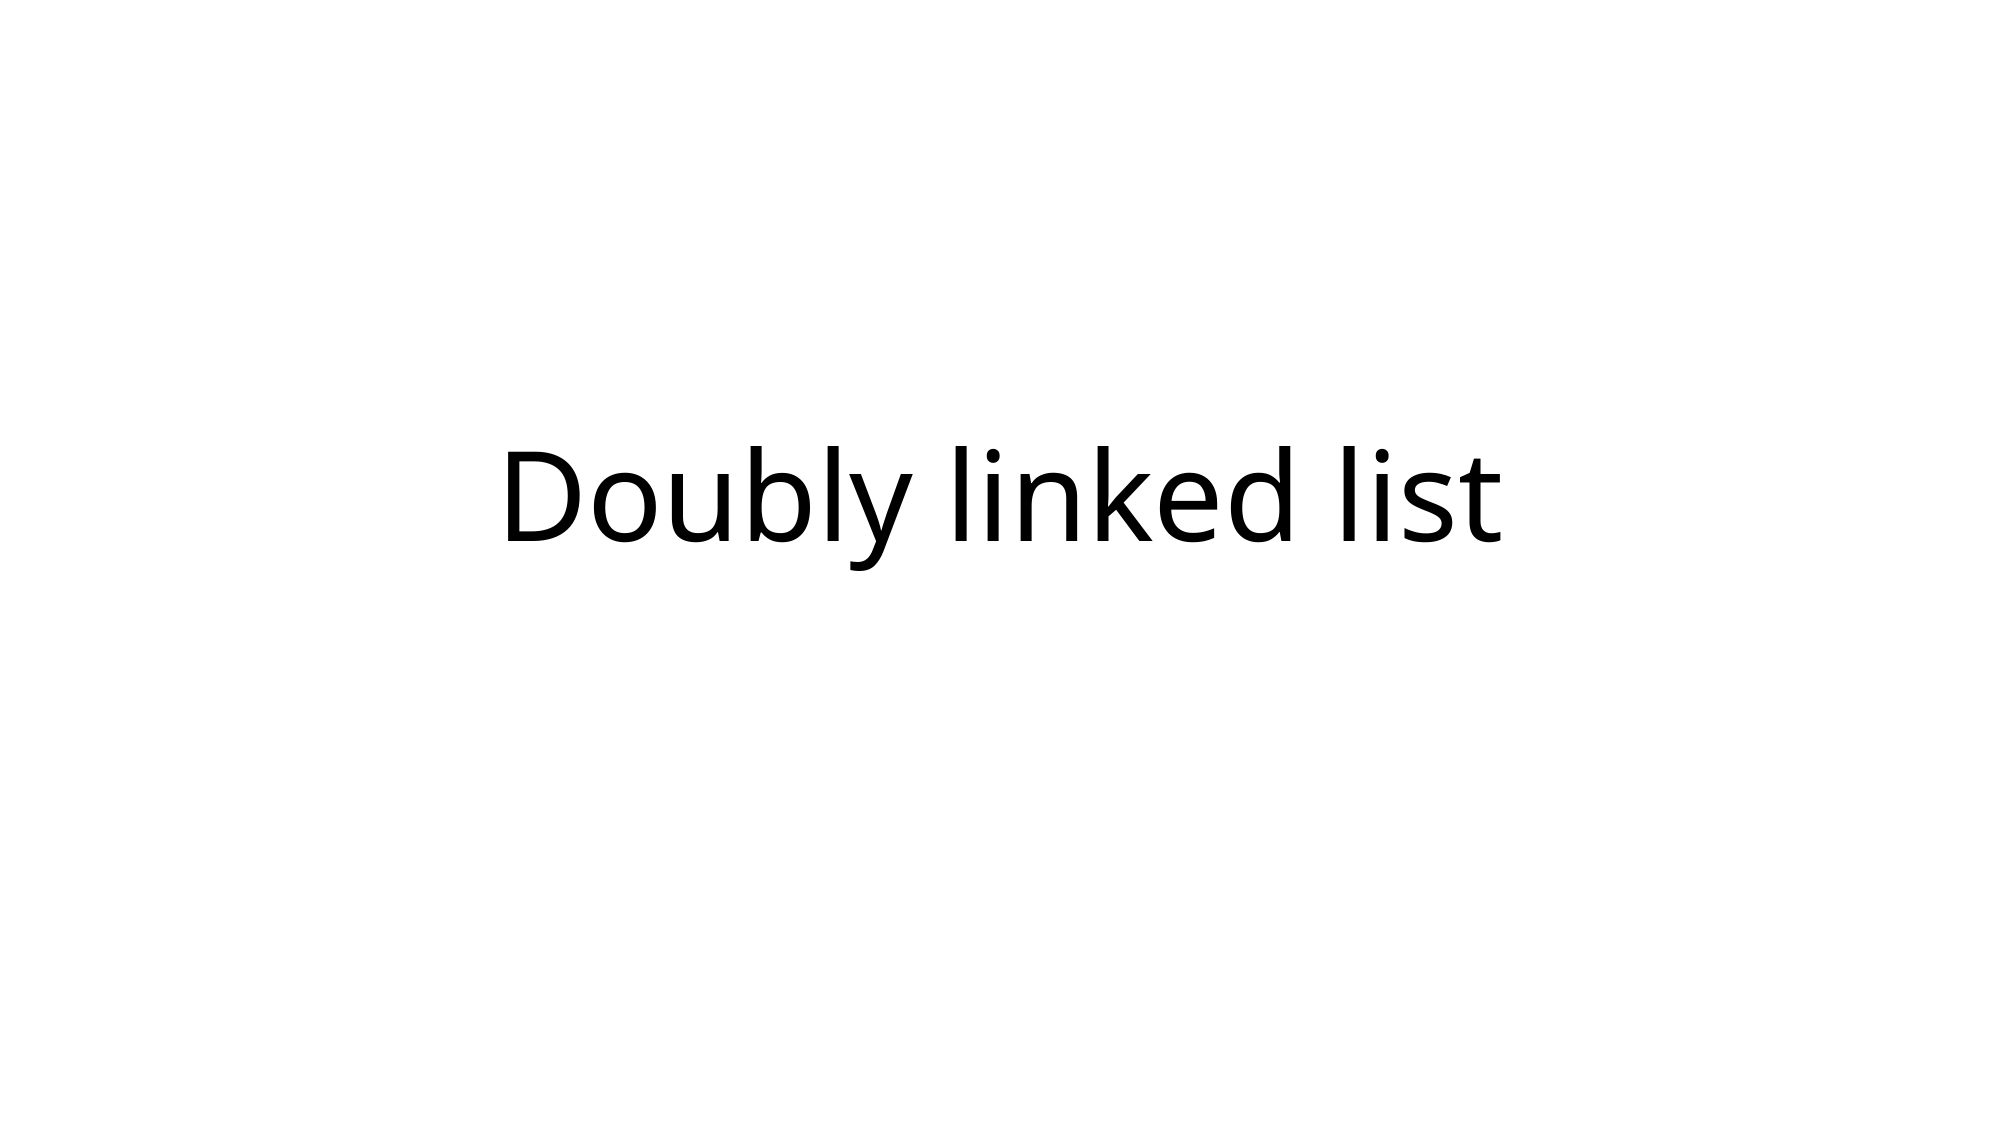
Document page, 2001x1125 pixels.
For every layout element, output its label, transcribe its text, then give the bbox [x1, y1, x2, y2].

title Doubly linked list [249, 184, 1750, 576]
